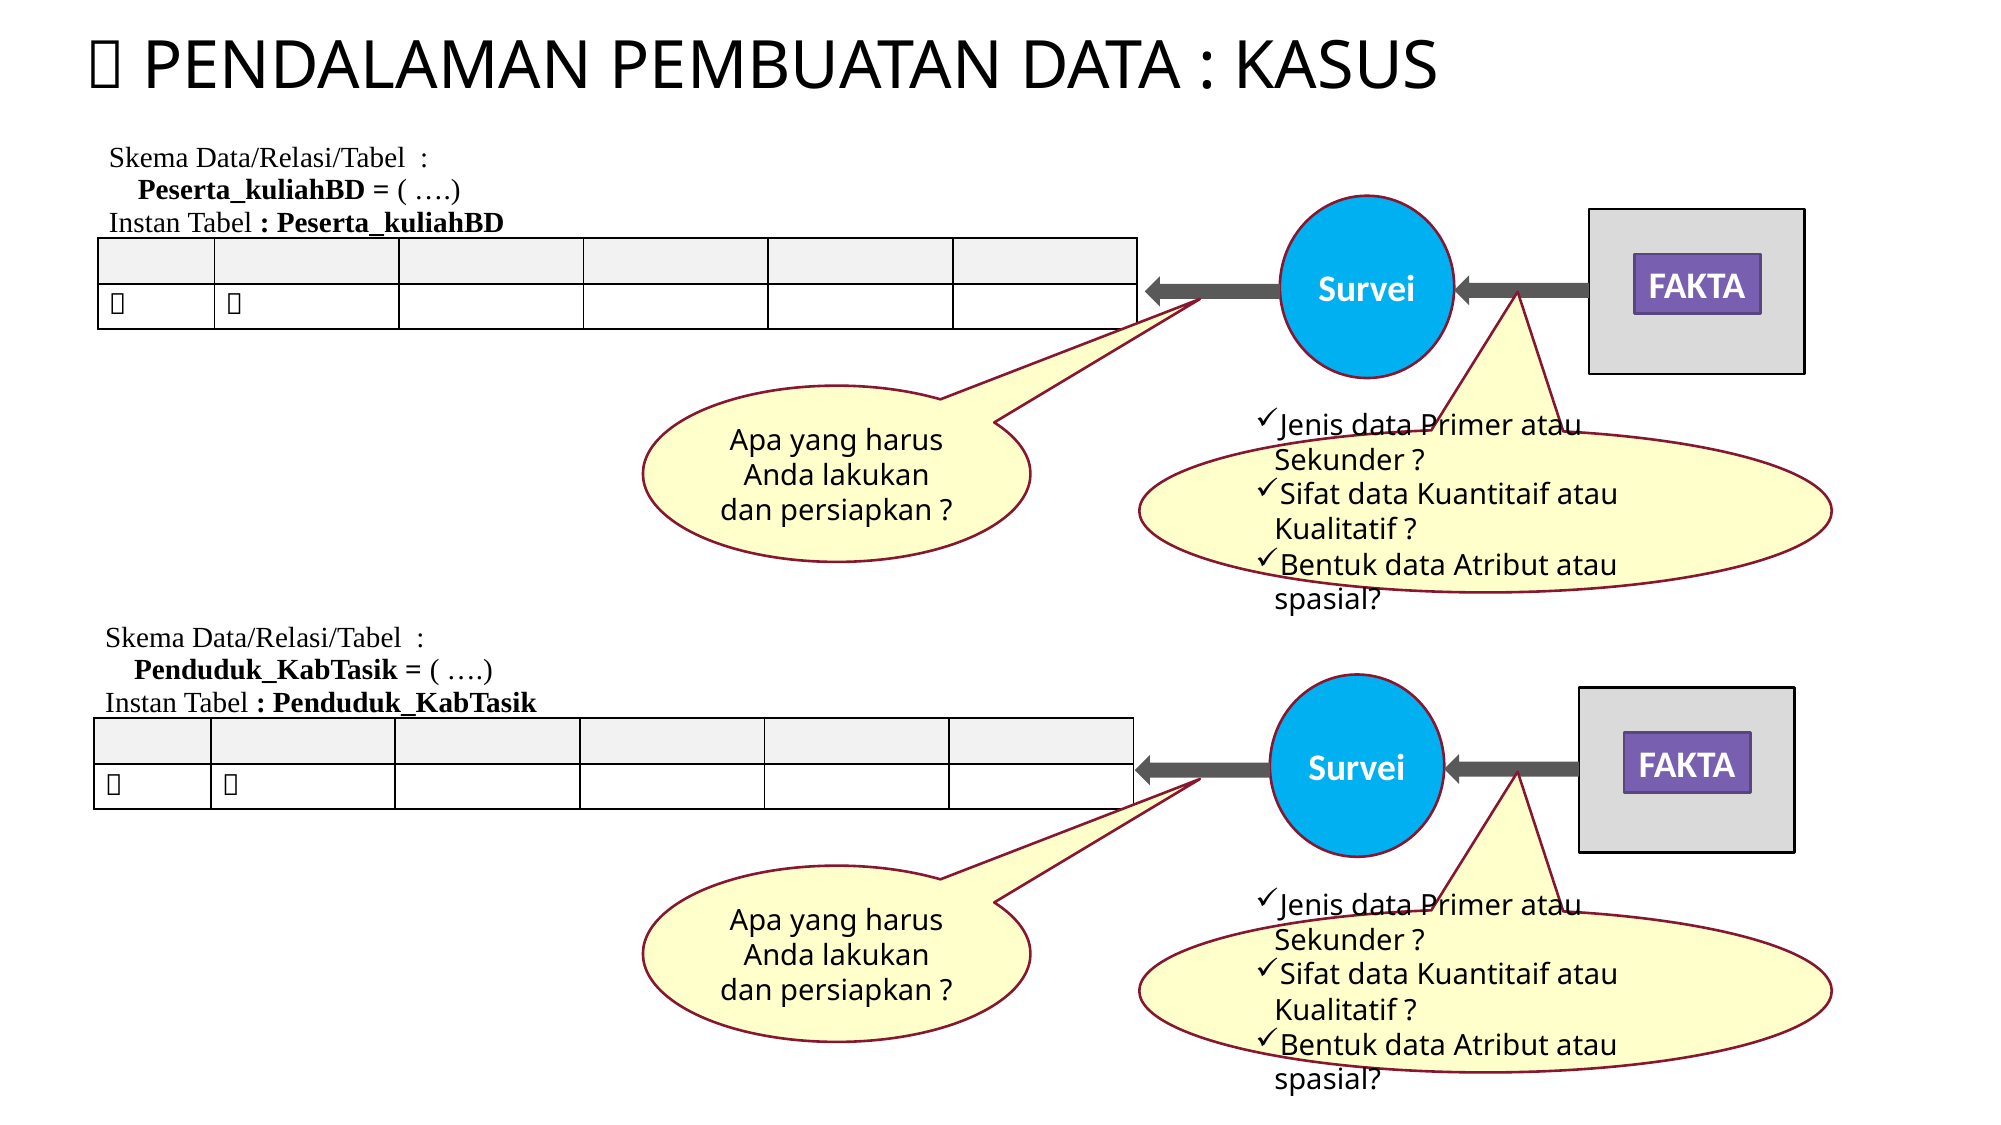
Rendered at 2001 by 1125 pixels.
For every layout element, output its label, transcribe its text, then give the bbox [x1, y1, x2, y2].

table_cell [396, 719, 579, 763]
table_cell [99, 239, 214, 283]
table_cell  [95, 765, 210, 808]
table_cell [765, 765, 948, 808]
table_cell  [212, 765, 394, 808]
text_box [1588, 208, 1805, 375]
table_cell [954, 285, 1136, 328]
text_box [1143, 275, 1282, 308]
text_box Survei [1268, 673, 1446, 859]
text_box [1133, 753, 1272, 787]
text_box Apa yang harus Anda lakukan dan persiapkan ? [641, 297, 1202, 564]
table_cell [581, 765, 764, 808]
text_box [1578, 687, 1795, 853]
table_header Skema Data/Relasi/Tabel : Peserta_kuliahBD = ( ….) Instan Tabel : Peserta_kuliahBD [98, 142, 1137, 237]
table_cell [212, 719, 394, 763]
table_cell [769, 285, 952, 328]
table_cell [400, 239, 583, 283]
table_cell [765, 719, 948, 763]
text_box Apa yang harus Anda lakukan dan persiapkan ? [641, 777, 1202, 1044]
title  PENDALAMAN PEMBUATAN DATA : KASUS [70, 22, 1916, 104]
text_box [1443, 752, 1578, 786]
table_cell [584, 285, 767, 328]
table_cell [400, 285, 583, 328]
table_cell [584, 239, 767, 283]
table_cell [581, 719, 764, 763]
table_cell [954, 239, 1136, 283]
table_cell [769, 239, 952, 283]
table_header Skema Data/Relasi/Tabel : Penduduk_KabTasik = ( ….) Instan Tabel : Penduduk_KabTasik [94, 622, 1134, 717]
table_cell  [215, 285, 398, 328]
table_cell [396, 765, 579, 808]
table_cell [215, 239, 398, 283]
text_box [1453, 274, 1588, 307]
text_box Survei [1278, 194, 1456, 380]
table_cell  [99, 285, 214, 328]
table_cell [950, 719, 1133, 763]
table_cell [95, 719, 210, 763]
text_box Jenis data Primer atau Sekunder ? Sifat data Kuantitaif atau Kualitatif ? Bentuk data Atribut atau spasial? [1138, 770, 1834, 1074]
text_box Jenis data Primer atau Sekunder ? Sifat data Kuantitaif atau Kualitatif ? Bentuk data Atribut atau spasial? [1138, 290, 1834, 594]
table_cell [950, 765, 1133, 808]
